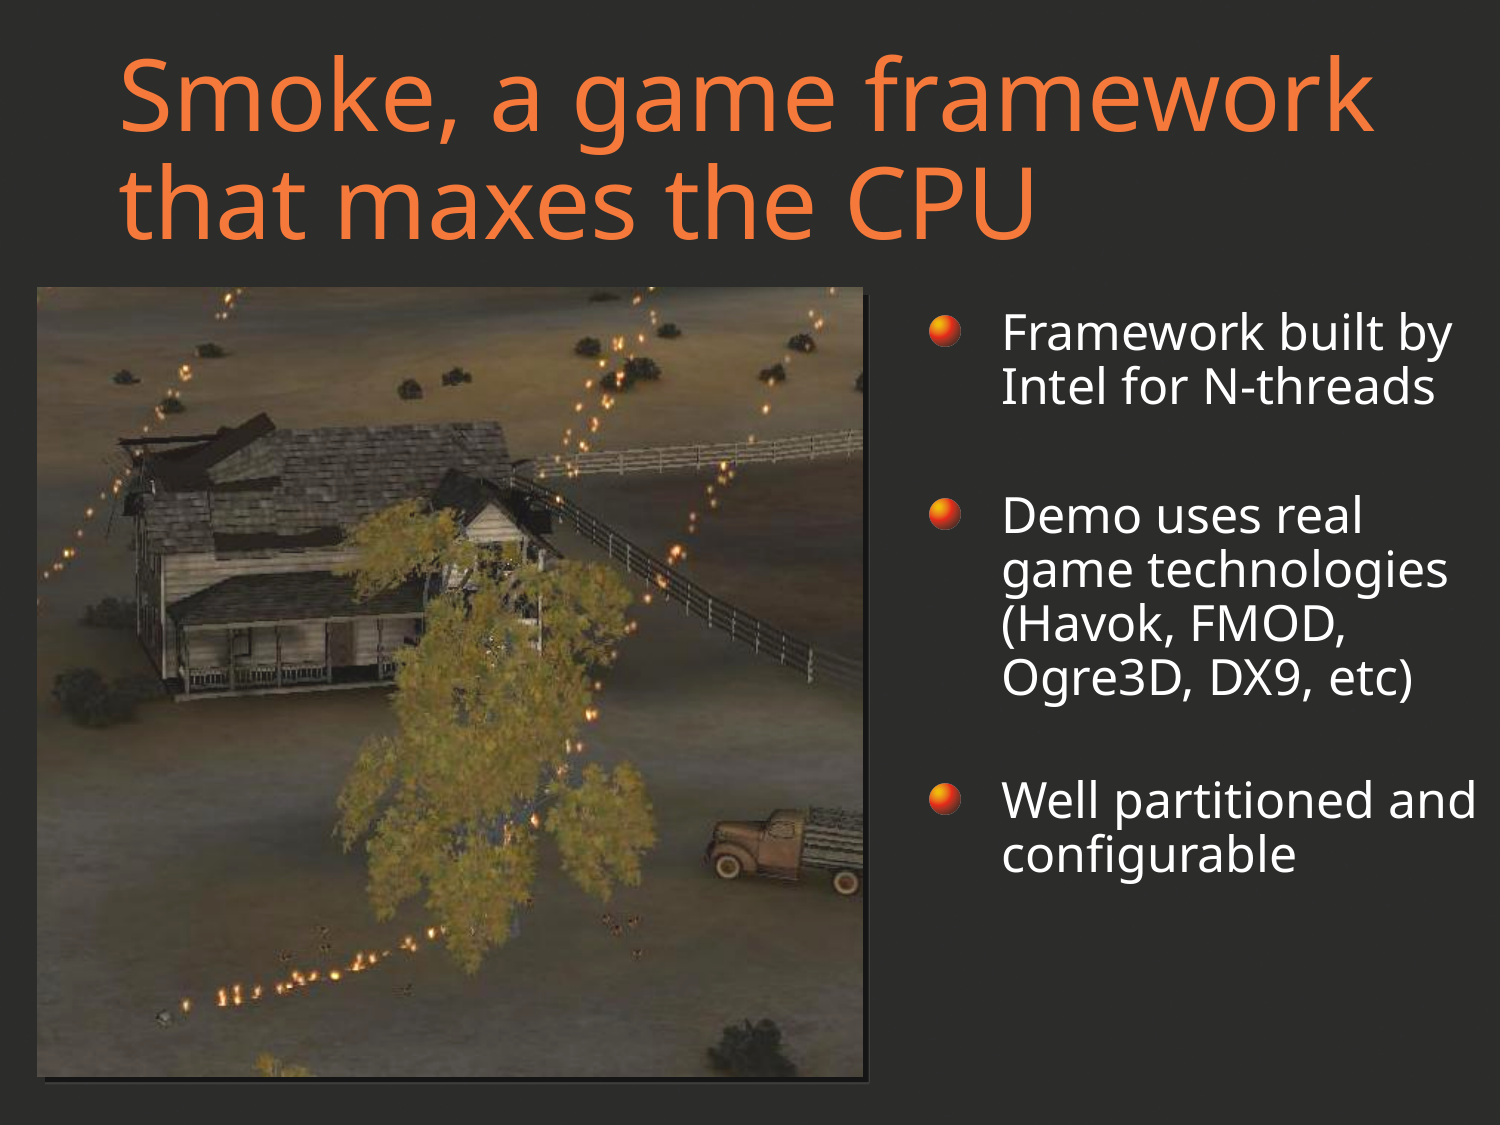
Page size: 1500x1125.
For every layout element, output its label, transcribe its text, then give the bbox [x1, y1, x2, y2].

picture [0, 0, 1500, 1125]
title Smoke, a game framework that maxes the CPU [102, 37, 1500, 271]
picture [927, 781, 963, 817]
list Framework built by Intel for N-threads Demo uses real game technologies (Havok, FMOD, Ogre3D, DX9, etc) Well partitioned and configurable [912, 299, 1500, 916]
picture [927, 496, 963, 532]
picture [927, 313, 963, 349]
